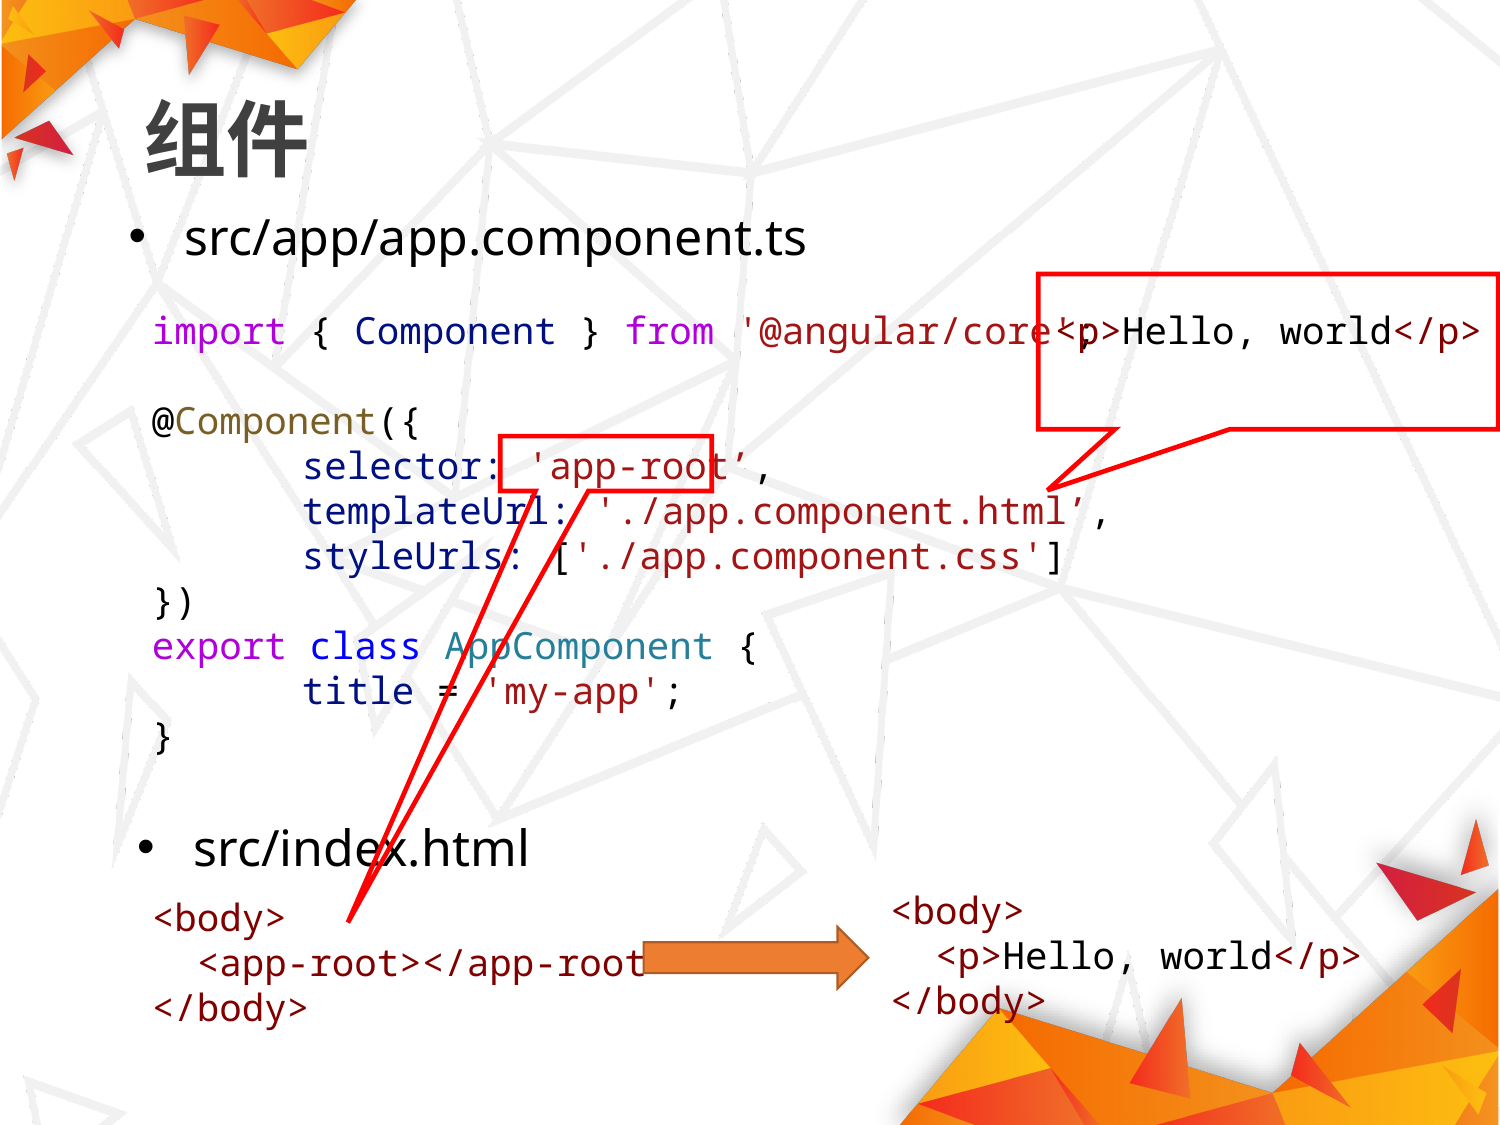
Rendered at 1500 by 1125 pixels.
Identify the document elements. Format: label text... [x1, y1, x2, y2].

text_box src/index.html [371, 809, 546, 885]
text_box [642, 924, 859, 992]
text_box <p>Hello, world</p> [1037, 272, 1500, 492]
picture [0, 0, 1500, 1125]
text_box src/index.html [122, 809, 395, 885]
text_box [346, 435, 713, 924]
text_box src/app/app.component.ts [113, 198, 823, 273]
text_box <body> <app-root></app-root> </body> [137, 886, 859, 1037]
text_box import { Component } from '@angular/core'; @Component({ selector: 'app-root’, templateUrl: './app.component.html’, styleUrls: ['./app.component.css'] }) export class AppComponent { title = 'my-app'; } [137, 299, 1178, 854]
